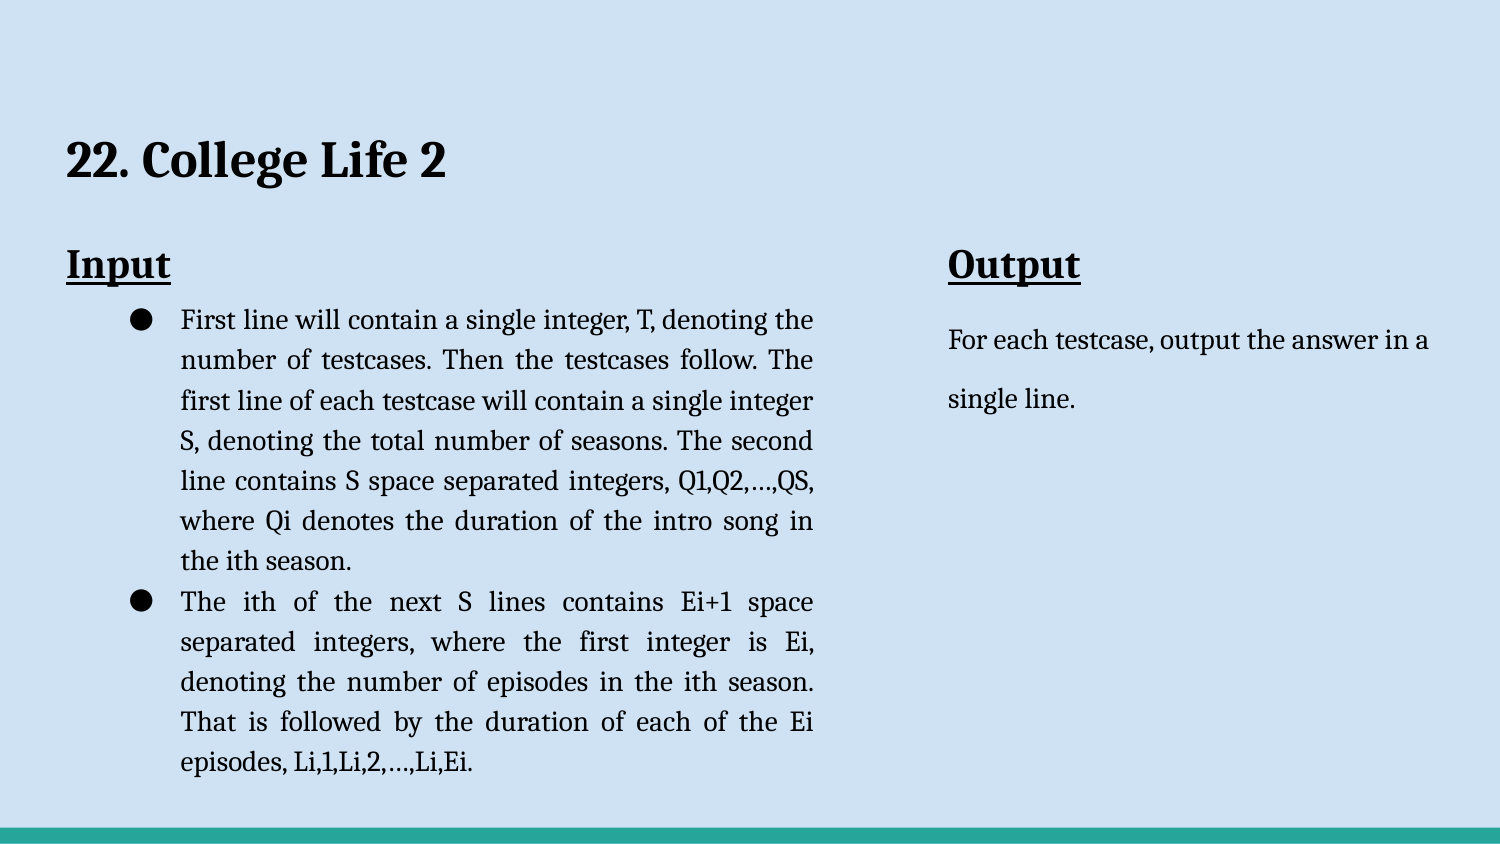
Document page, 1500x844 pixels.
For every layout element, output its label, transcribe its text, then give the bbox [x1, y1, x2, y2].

list Input First line will contain a single integer, T, denoting the number of testcases. Then the testcases follow. The first line of each testcase will contain a single integer S, denoting the total number of seasons. The second line contains S space separated integers, Q1,Q2,…,QS, where Qi denotes the duration of the intro song in the ith season. The ith of the next S lines contains Ei+1 space separated integers, where the first integer is Ei, denoting the number of episodes in the ith season. That is followed by the duration of each of the Ei episodes, Li,1,Li,2,…,Li,Ei. [51, 192, 830, 750]
title 22. College Life 2 [51, 72, 1449, 174]
list Output For each testcase, output the answer in a single line. [933, 192, 1462, 750]
